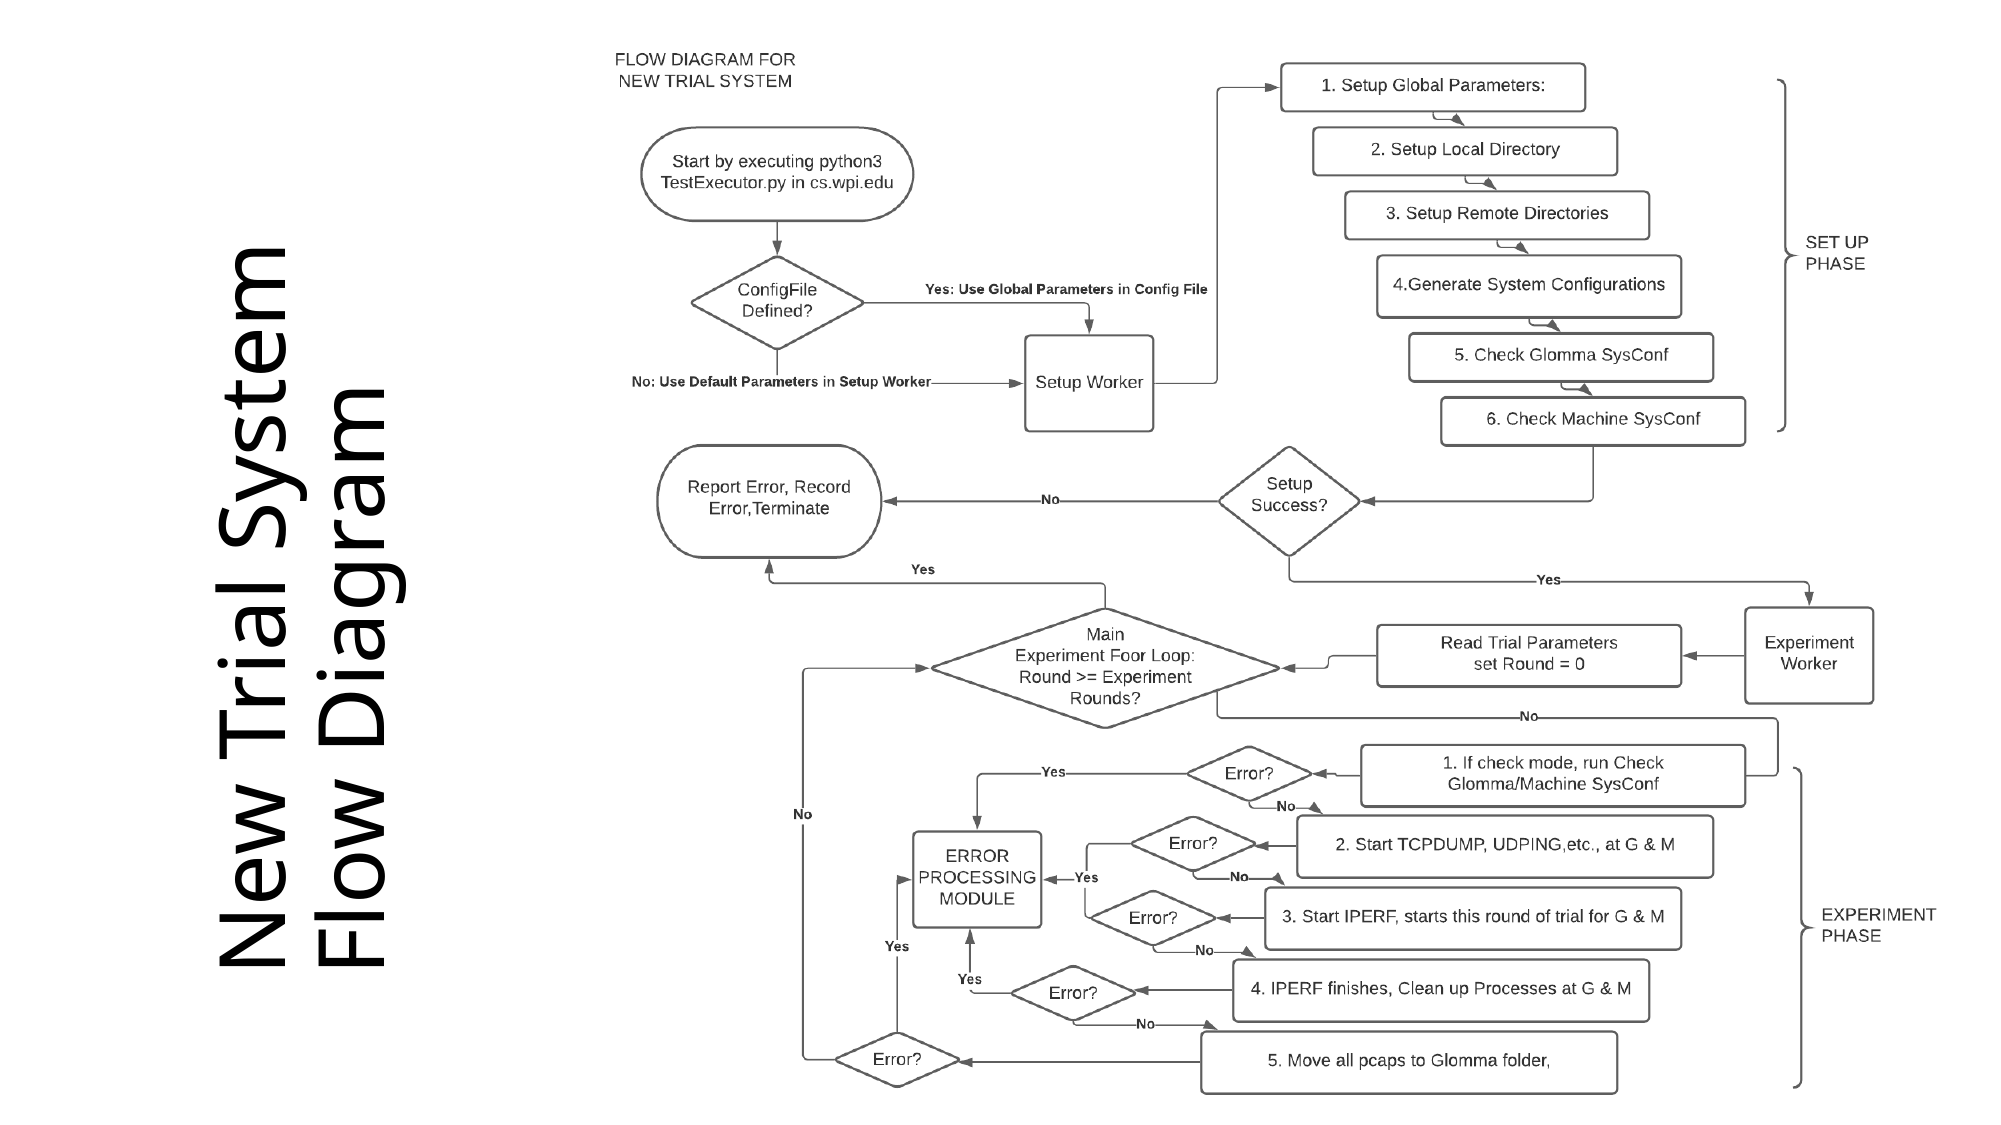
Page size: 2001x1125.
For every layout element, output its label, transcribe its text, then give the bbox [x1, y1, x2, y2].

title New Trial System Flow Diagram [103, 113, 507, 984]
picture [561, 0, 1969, 1125]
